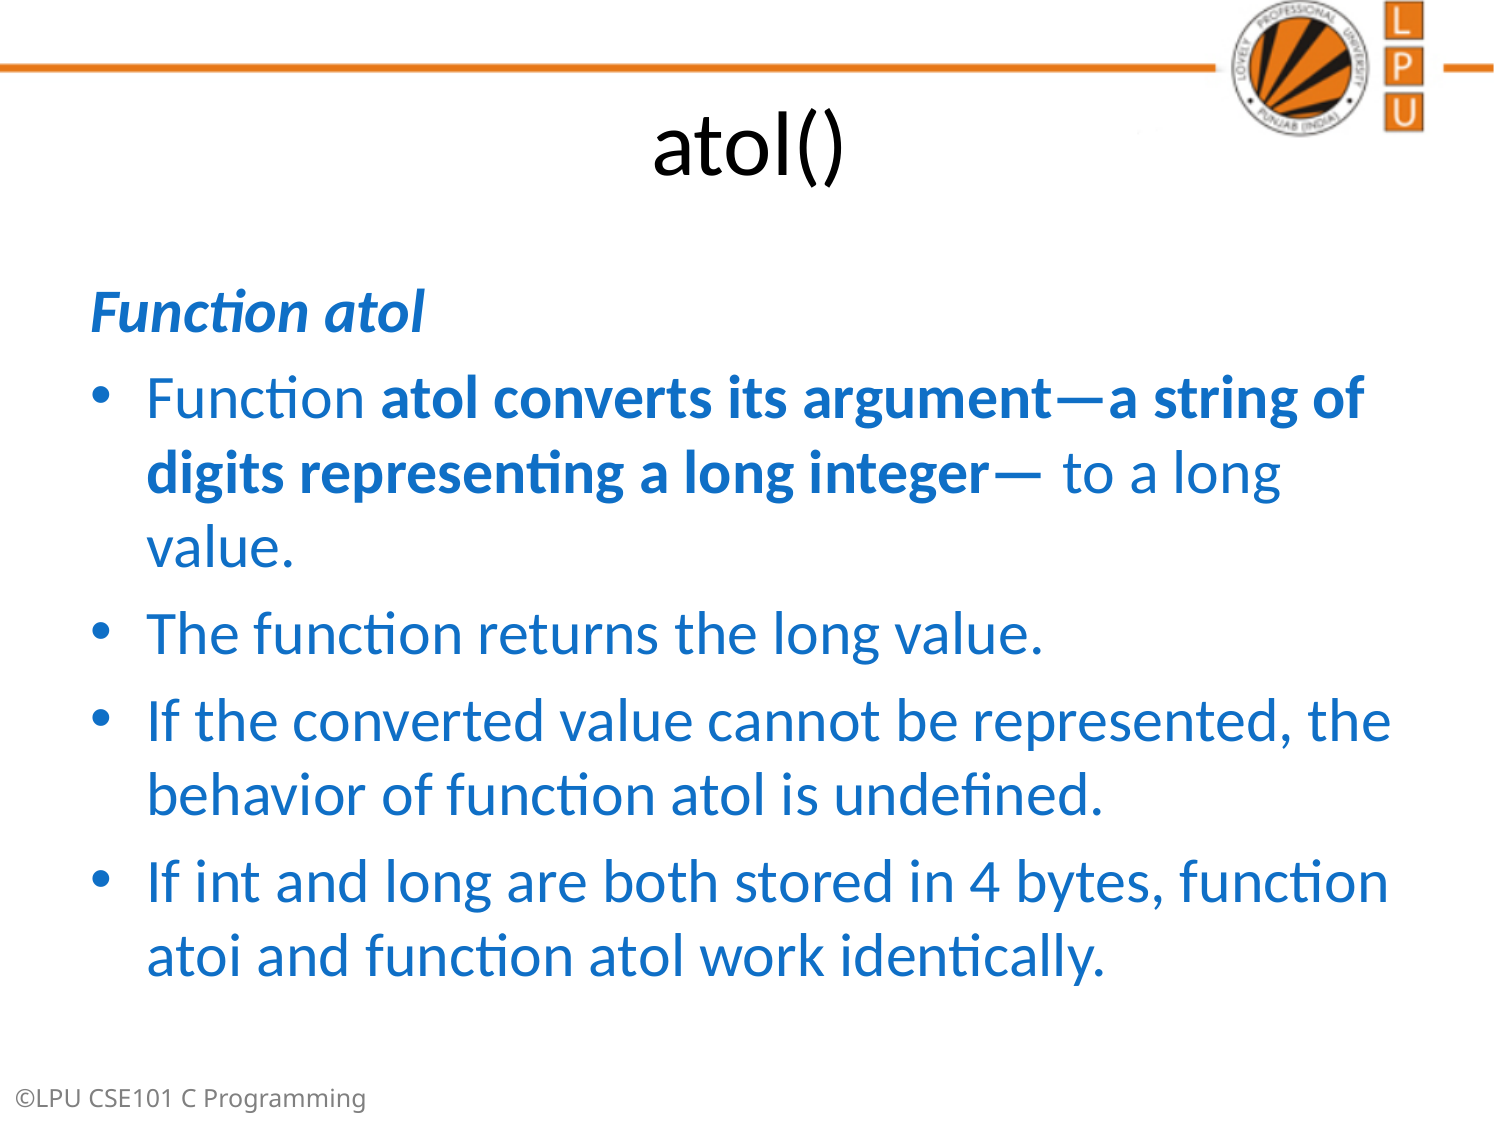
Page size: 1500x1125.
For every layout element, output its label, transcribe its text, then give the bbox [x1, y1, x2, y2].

list Function atol Function atol converts its argument—a string of digits representing a long integer— to a long value. The function returns the long value. If the converted value cannot be represented, the behavior of function atol is undefined. If int and long are both stored in 4 bytes, function atoi and function atol work identically. [75, 262, 1425, 1005]
title atol() [75, 45, 1425, 233]
picture [0, 0, 1497, 155]
